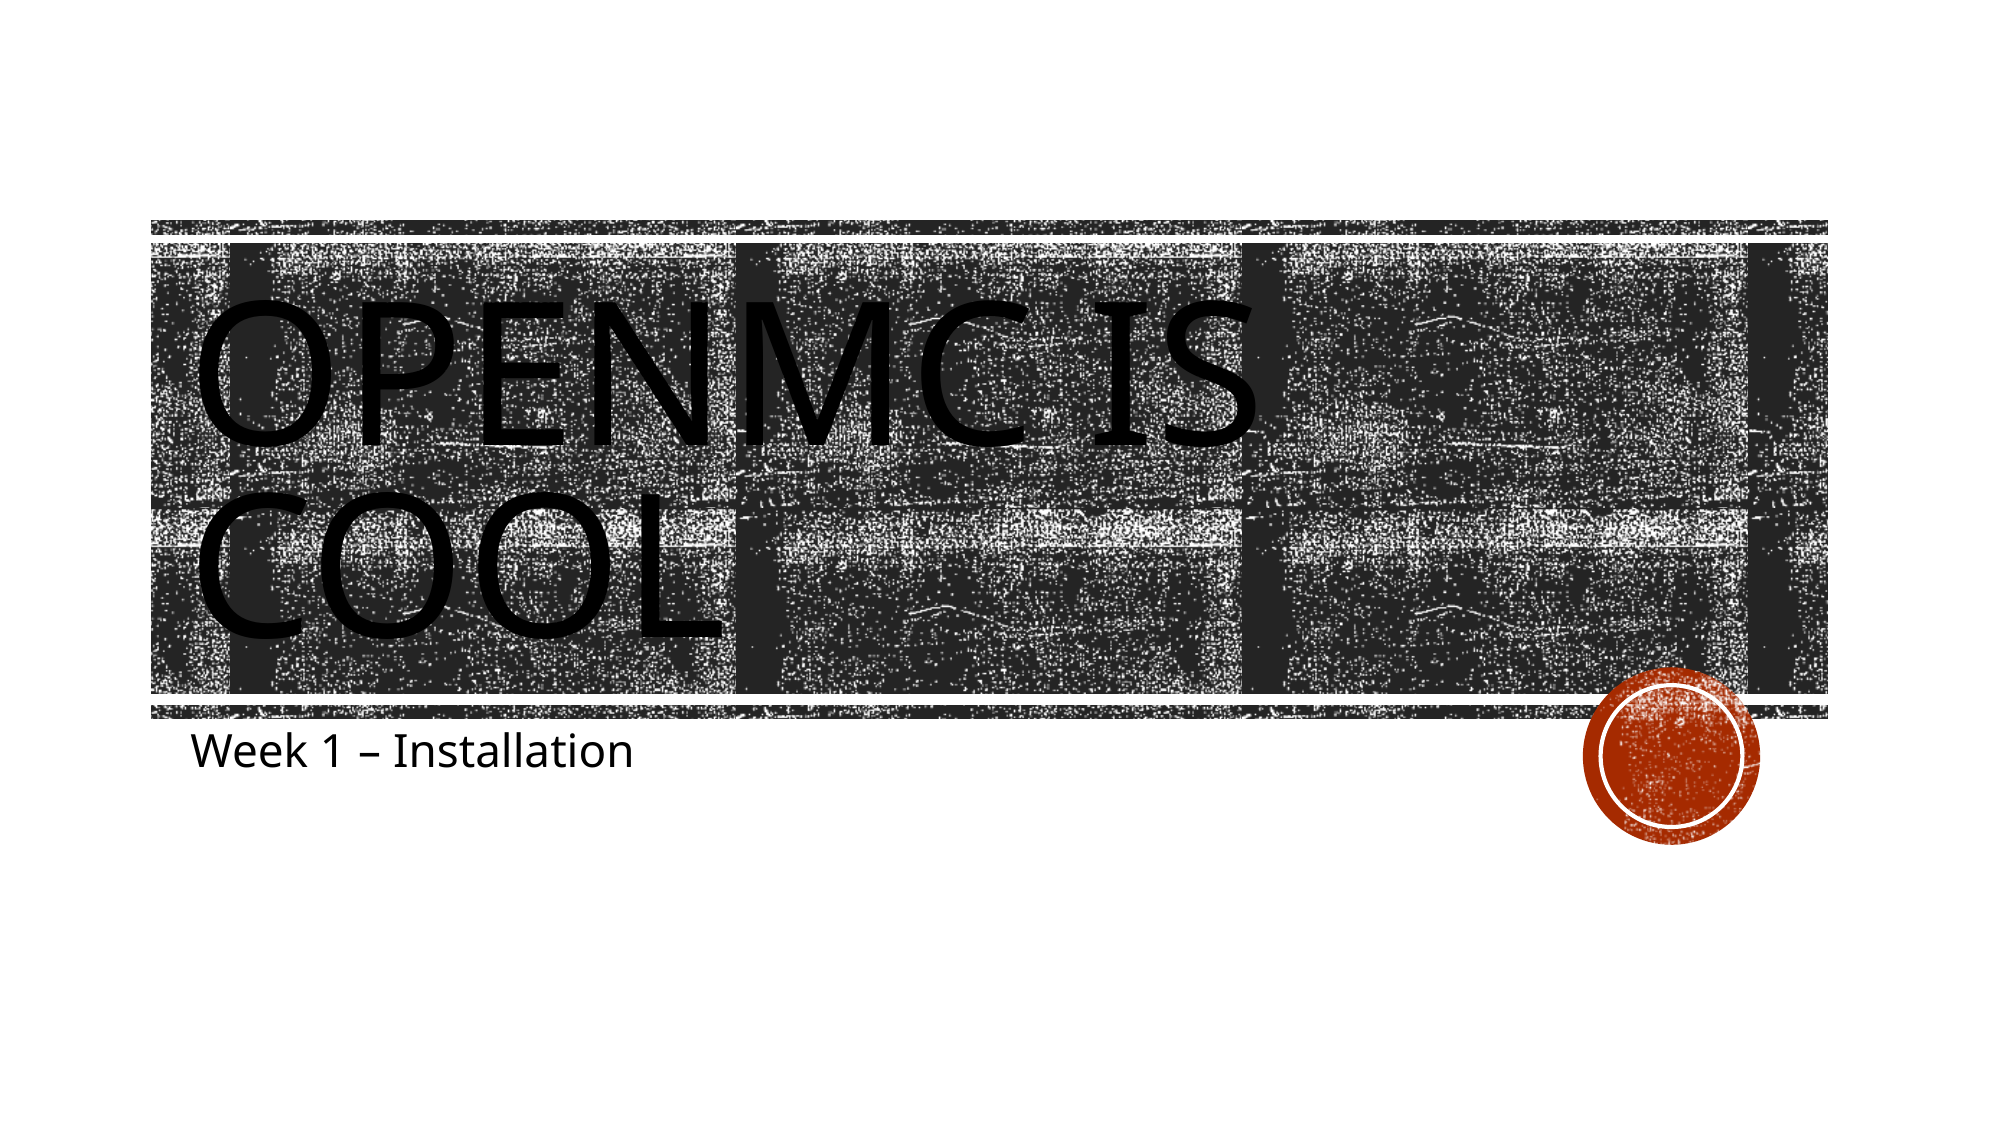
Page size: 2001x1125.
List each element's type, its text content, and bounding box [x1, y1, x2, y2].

title OpenMC is cool [172, 234, 1808, 733]
subtitle Week 1 – Installation [175, 720, 1470, 896]
